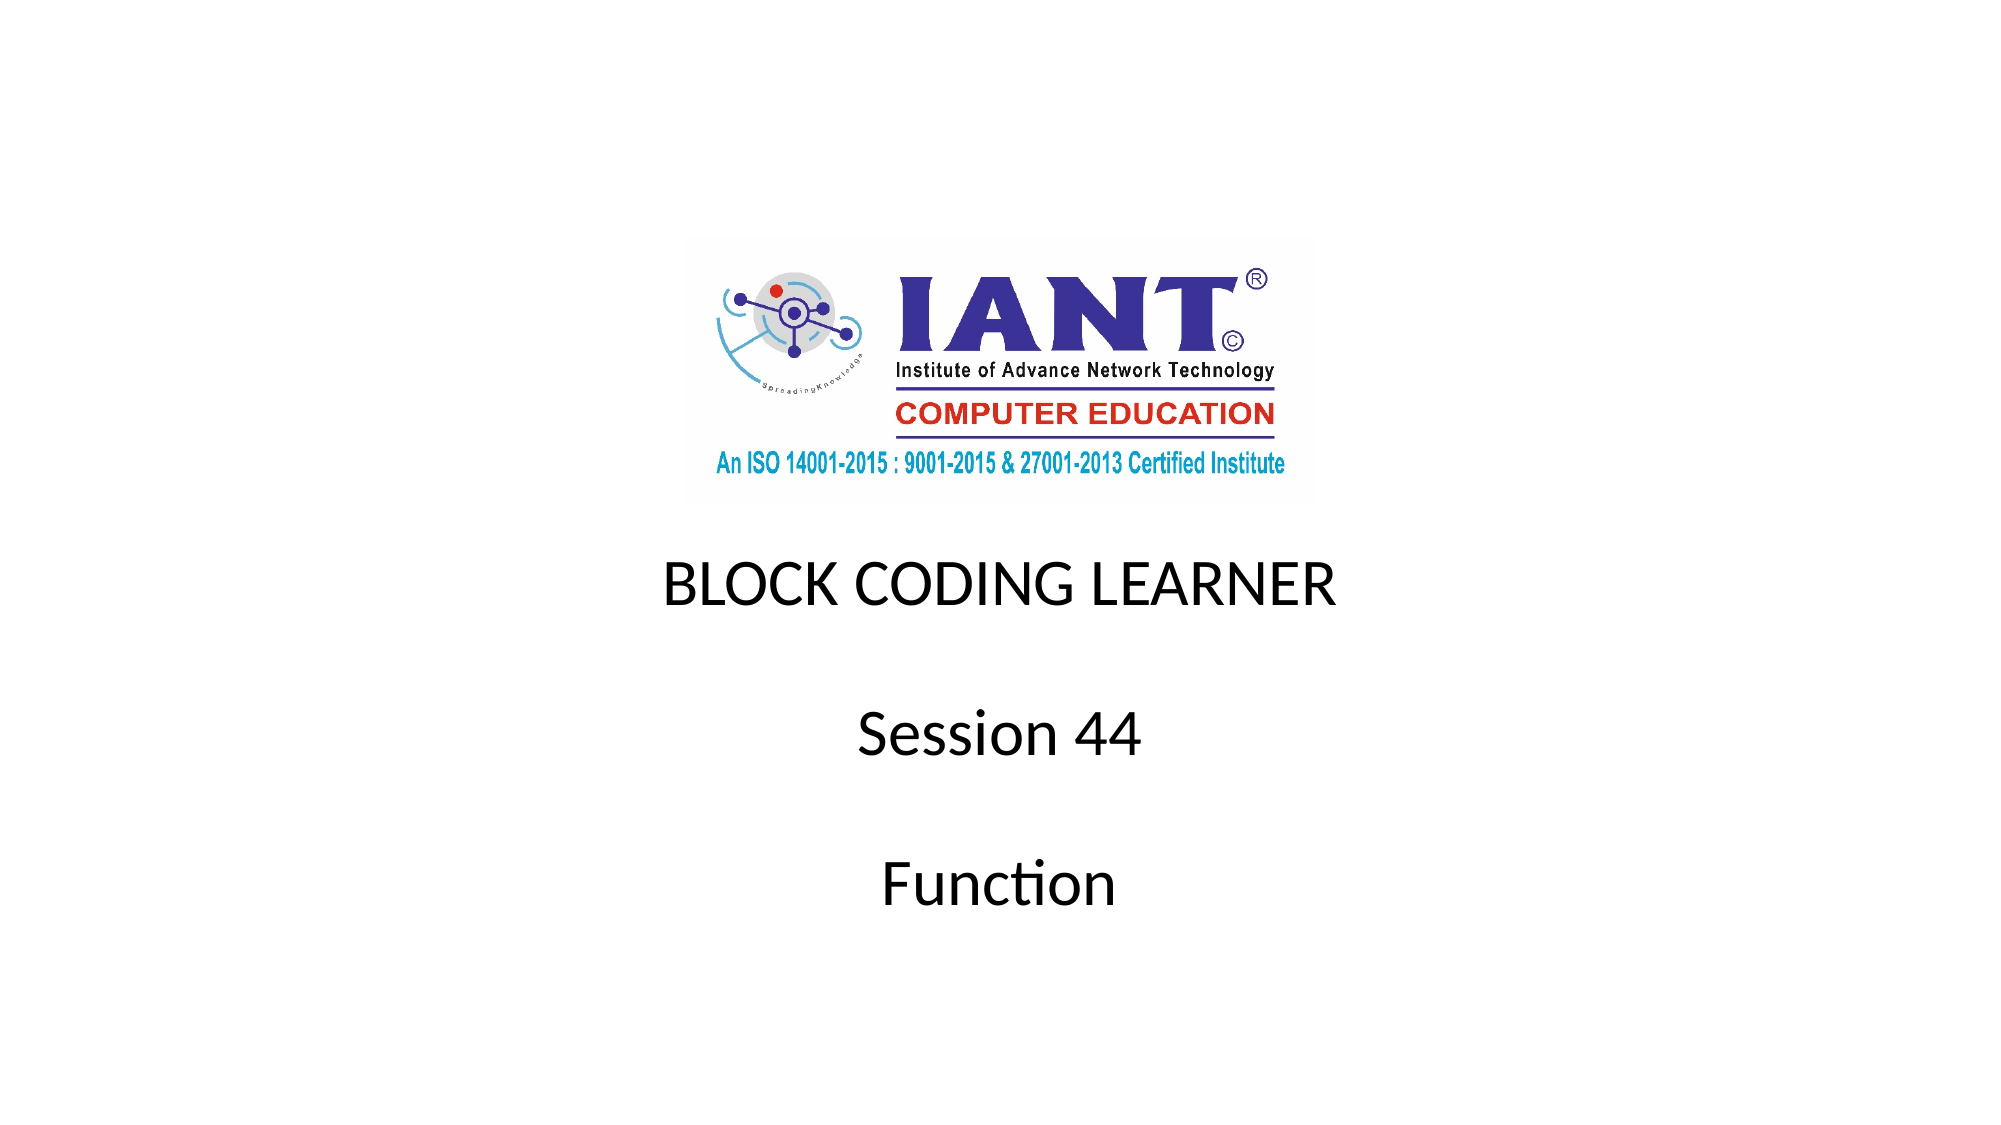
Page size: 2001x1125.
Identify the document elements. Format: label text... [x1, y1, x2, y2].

text_box Session 44 [592, 690, 1408, 804]
text_box Function [592, 840, 1408, 955]
subtitle BLOCK CODING LEARNER [592, 539, 1408, 654]
picture [685, 237, 1315, 504]
